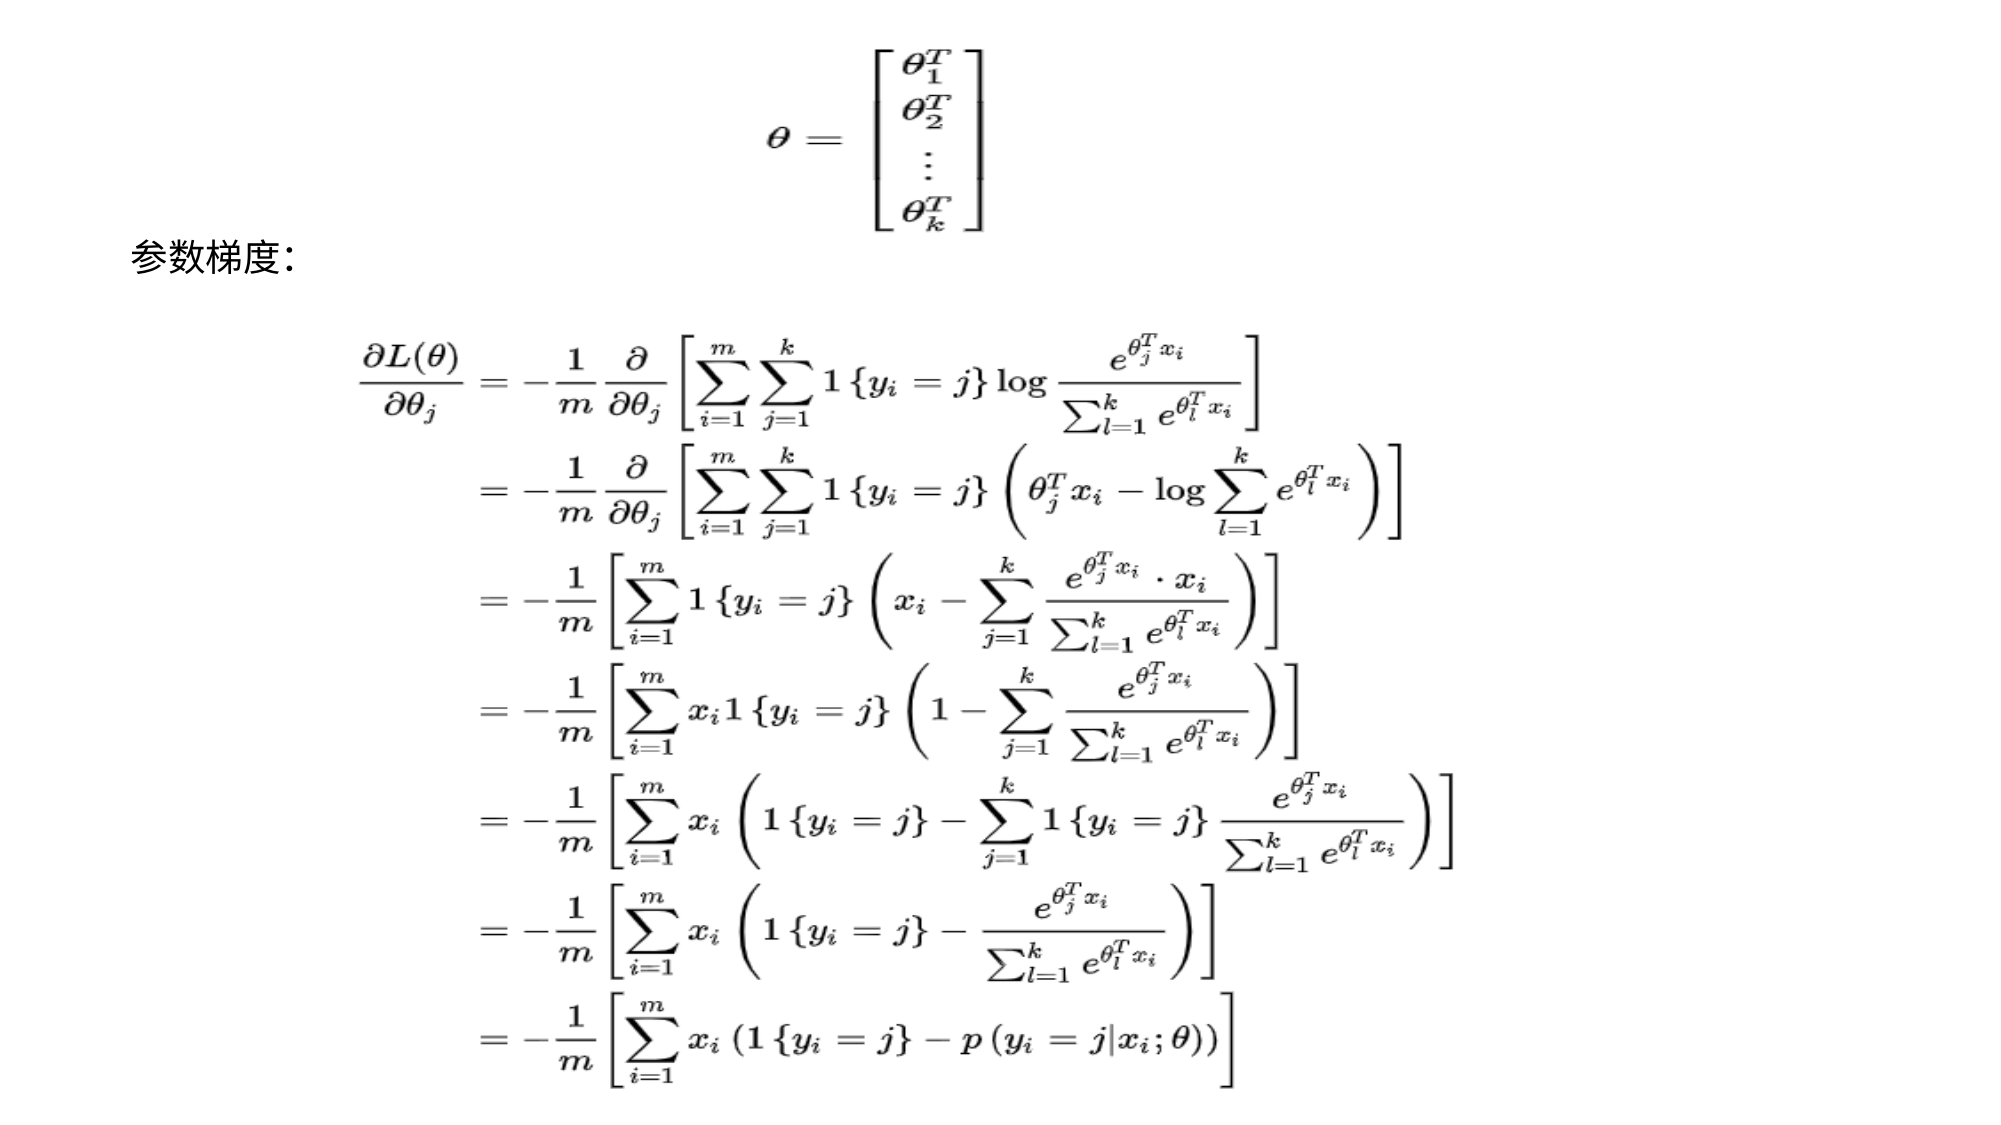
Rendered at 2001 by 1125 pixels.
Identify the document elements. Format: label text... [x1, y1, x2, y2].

picture [735, 39, 1033, 243]
text_box 参数梯度： [115, 227, 334, 287]
picture [323, 312, 1462, 1096]
